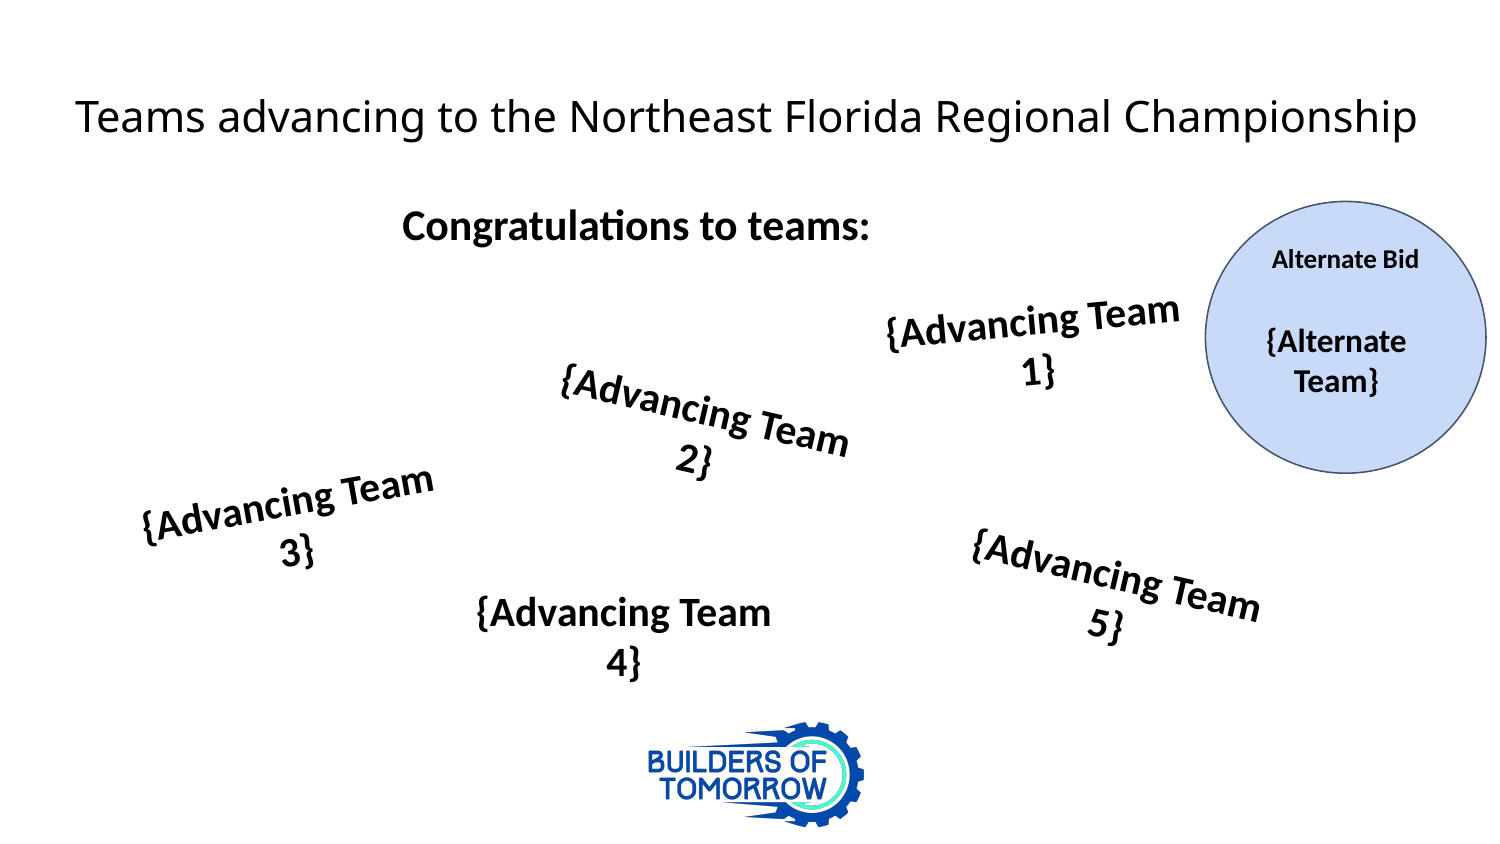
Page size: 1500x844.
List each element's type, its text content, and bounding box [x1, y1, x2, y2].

text_box {Alternate Team} [1228, 304, 1446, 381]
text_box Alternate Bid [1247, 226, 1444, 304]
text_box {Advancing Team 3} [111, 430, 472, 617]
text_box {Advancing Team 2} [520, 331, 880, 533]
text_box {Advancing Team 5} [931, 495, 1294, 698]
text_box {Advancing Team 1} [858, 262, 1212, 422]
list Congratulations to teams: [394, 189, 944, 278]
text_box [1205, 240, 1487, 474]
title Teams advancing to the Northeast Florida Regional Championship [75, 65, 1435, 166]
picture [636, 722, 864, 827]
text_box [1265, 201, 1427, 226]
text_box {Advancing Team 4} [452, 569, 796, 698]
